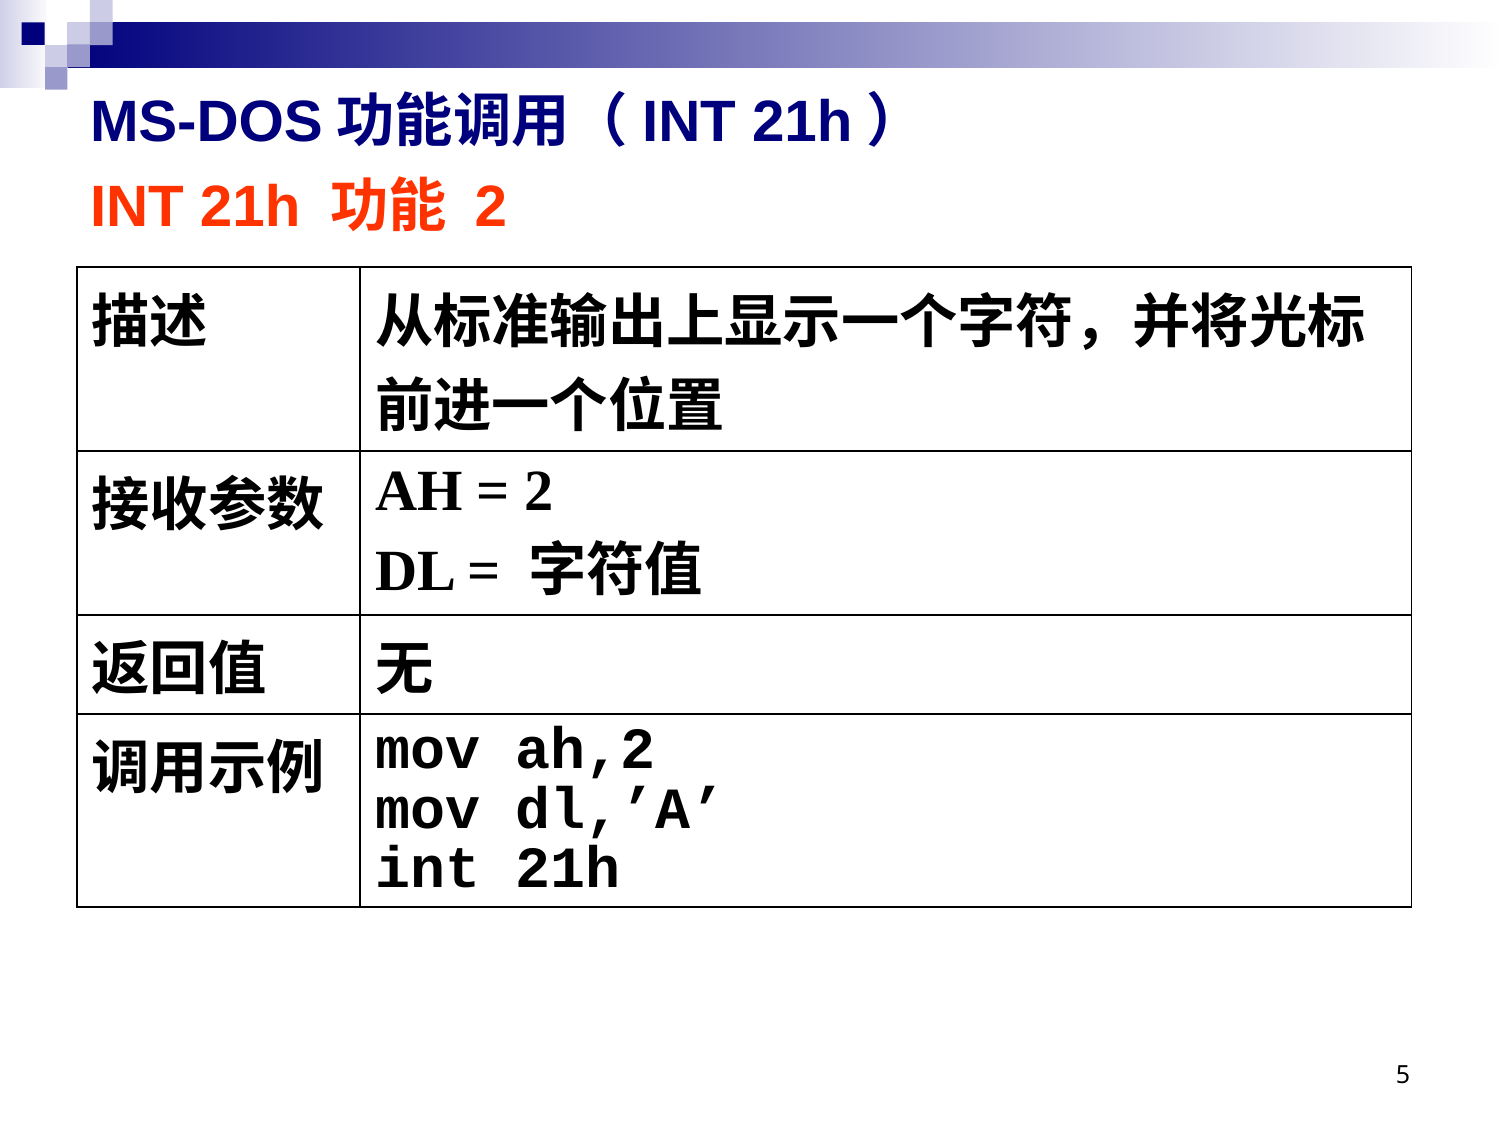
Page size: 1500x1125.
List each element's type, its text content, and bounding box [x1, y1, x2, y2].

list INT 21h 功能 2 [74, 160, 1448, 256]
table_cell AH = 2 DL = 字符值 [361, 452, 1411, 614]
slide_number 5 [1074, 1024, 1426, 1101]
table_header 从标准输出上显示一个字符，并将光标前进一个位置 [361, 268, 1411, 450]
table_cell 返回值 [78, 616, 359, 713]
table_header 描述 [78, 268, 359, 450]
title MS-DOS功能调用（INT 21h） [74, 74, 1426, 160]
table_cell 接收参数 [78, 452, 359, 614]
table_cell 调用示例 [78, 715, 359, 906]
table_cell mov ah,2 mov dl,’A’ int 21h [361, 715, 1411, 906]
table_cell 无 [361, 616, 1411, 713]
